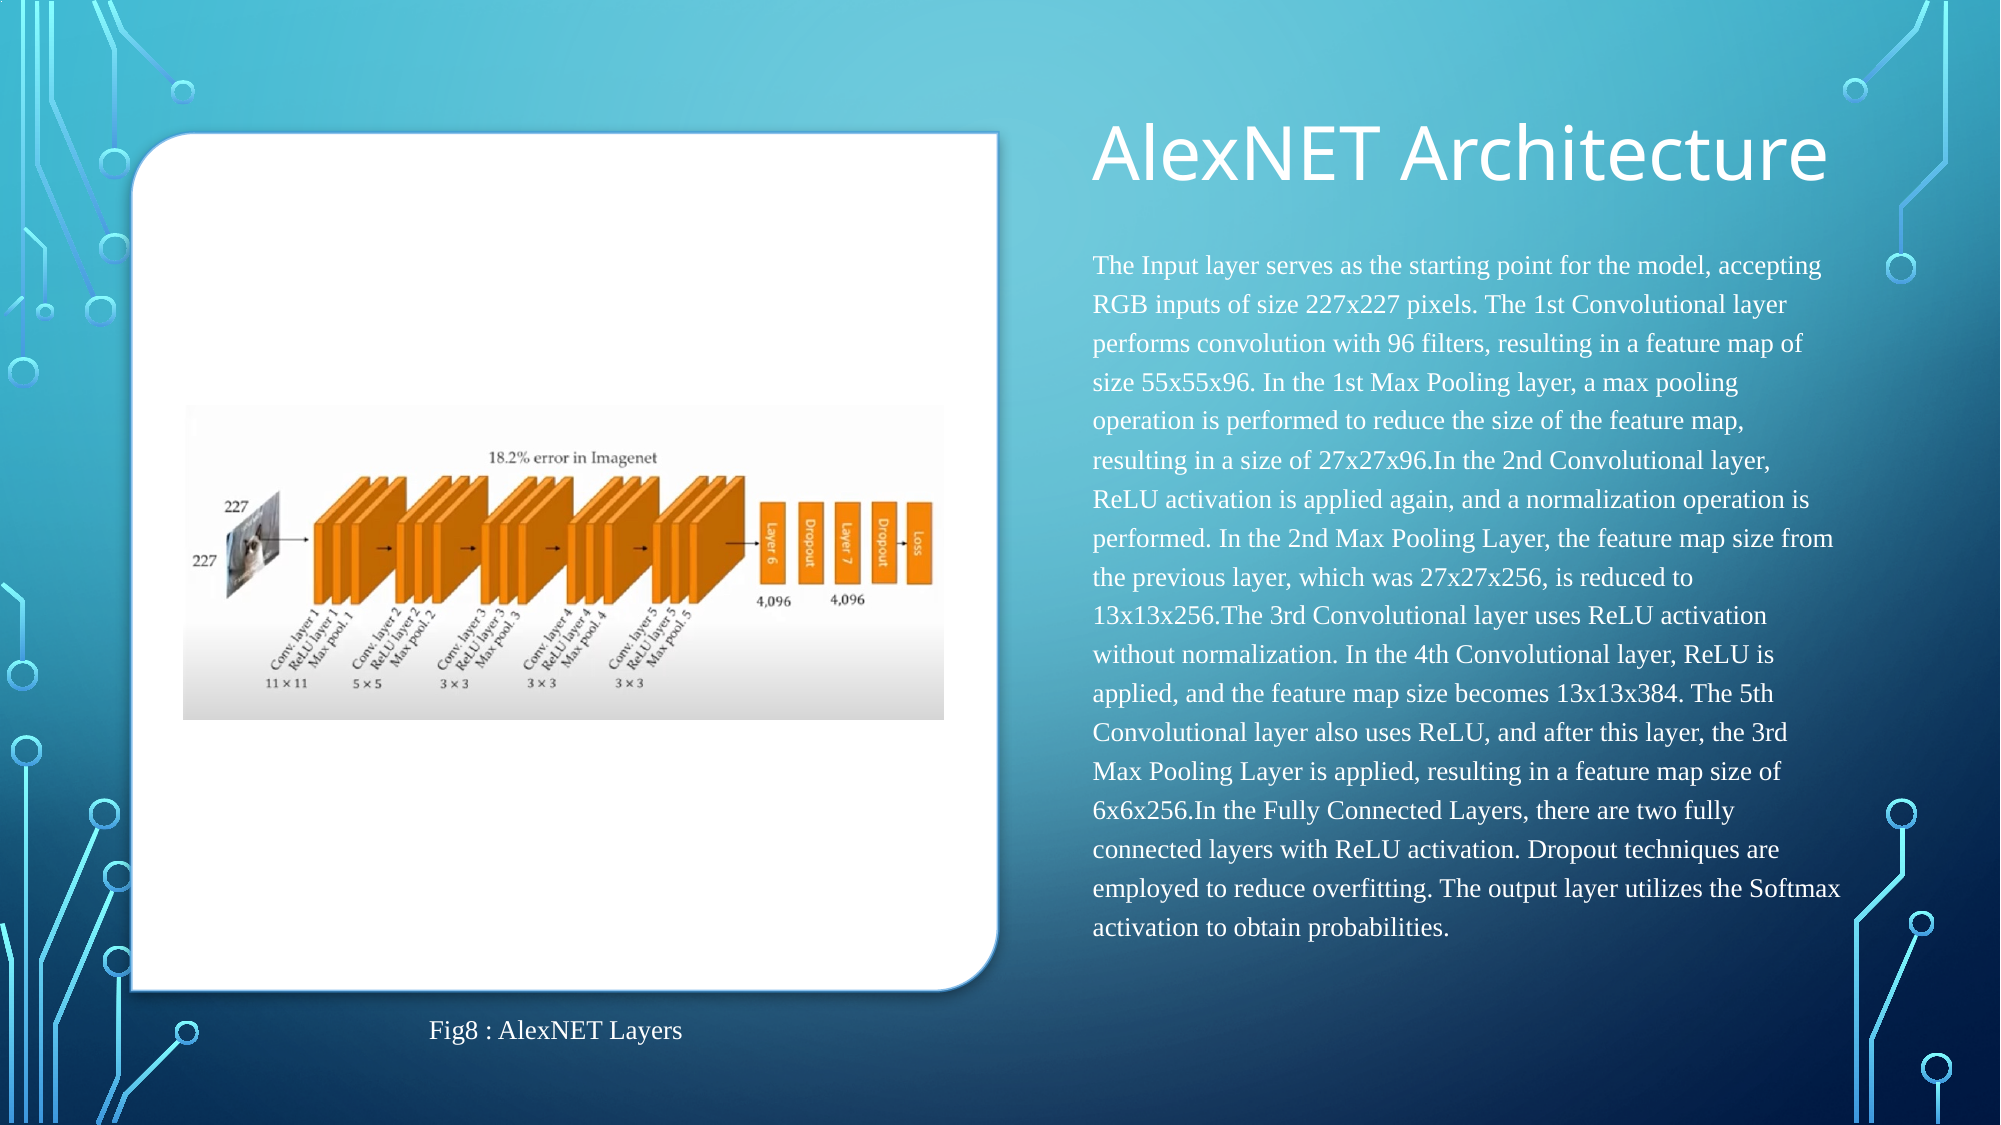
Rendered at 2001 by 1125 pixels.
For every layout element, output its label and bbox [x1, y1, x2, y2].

list [183, 405, 945, 720]
picture [0, 0, 2000, 1125]
